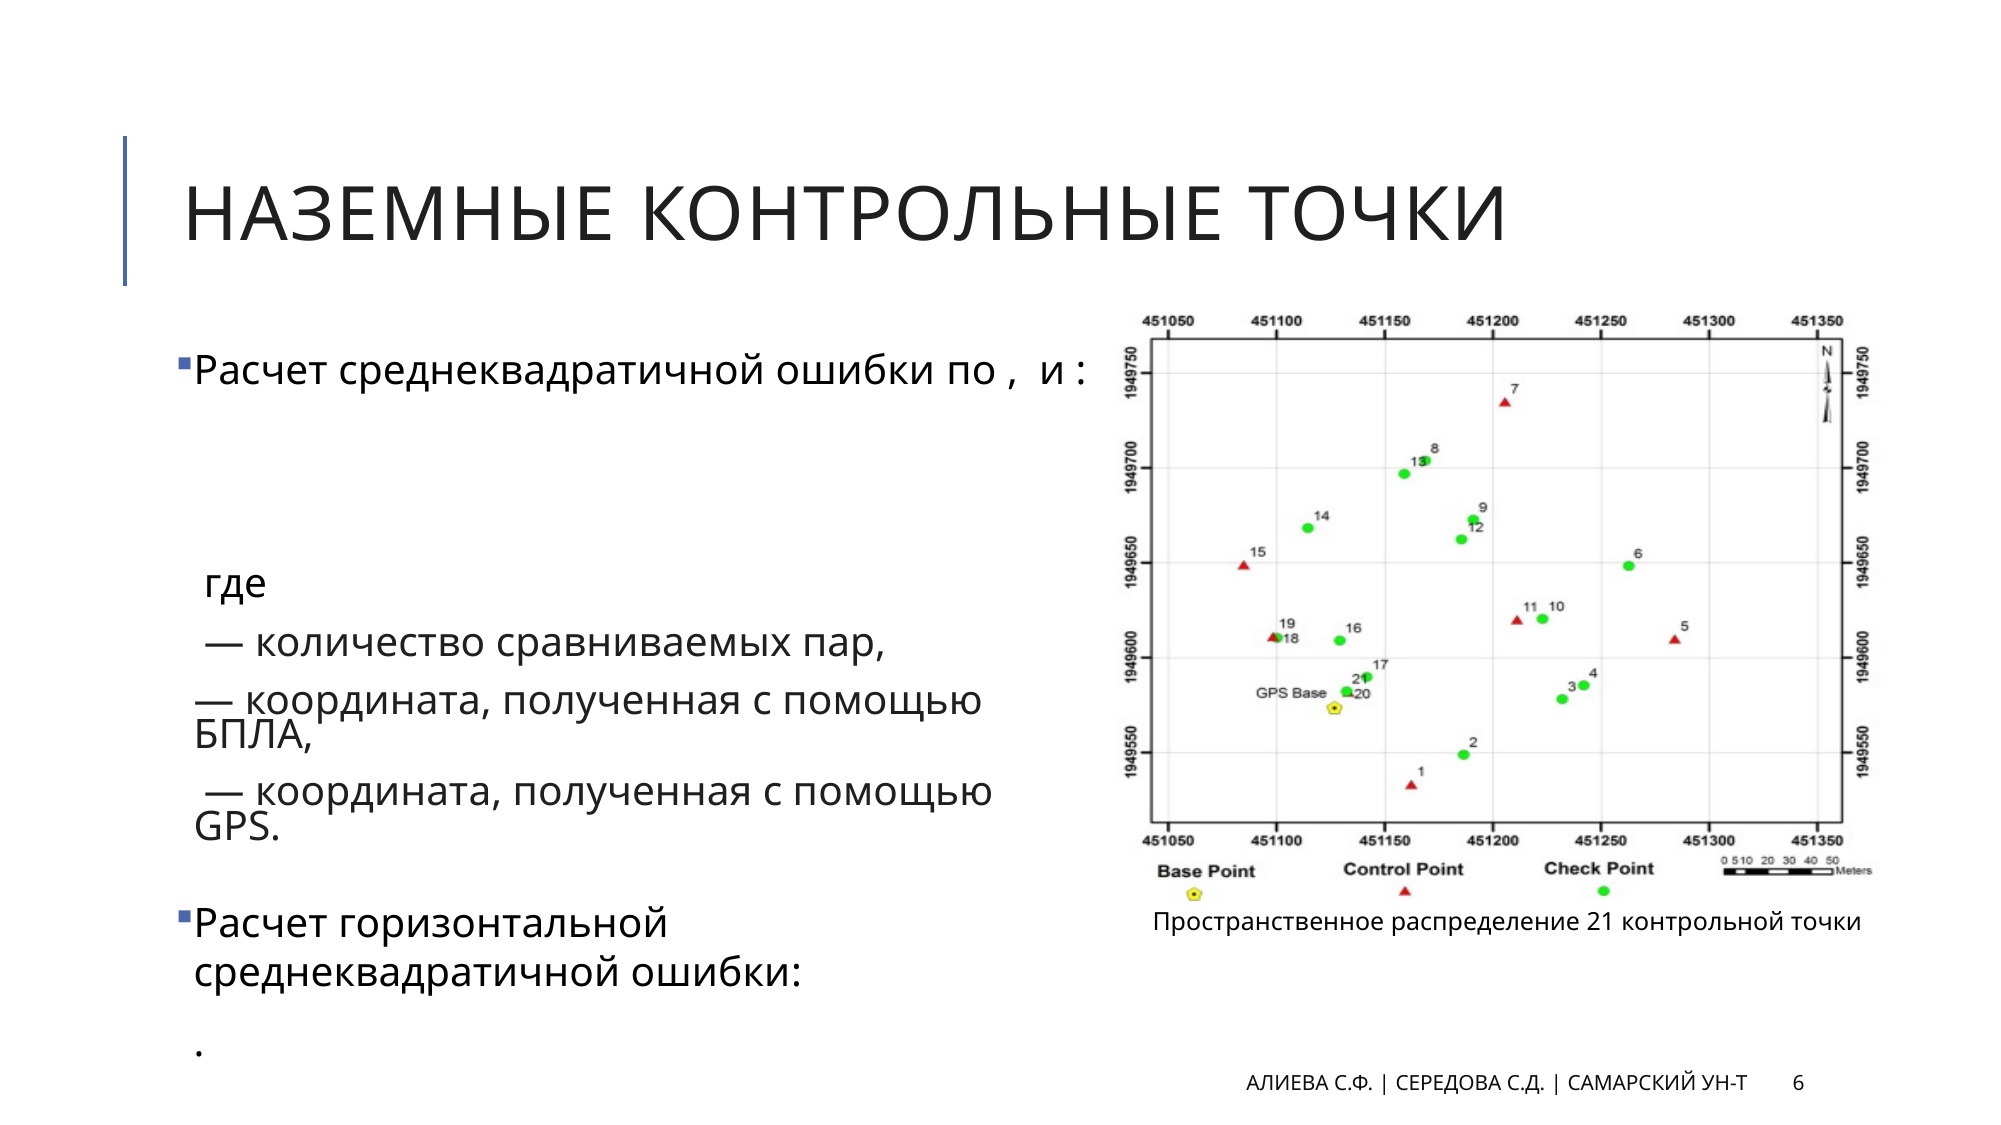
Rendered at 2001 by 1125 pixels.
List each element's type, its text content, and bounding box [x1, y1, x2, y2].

title Наземные контрольные точки [168, 96, 1763, 342]
picture [1098, 258, 1891, 949]
footer АЛИЕВА С.Ф. | СЕРЕДОВА С.Д. | САМАРСКИЙ УН-Т [794, 1061, 1763, 1107]
slide_number 6 [1777, 1061, 1938, 1107]
